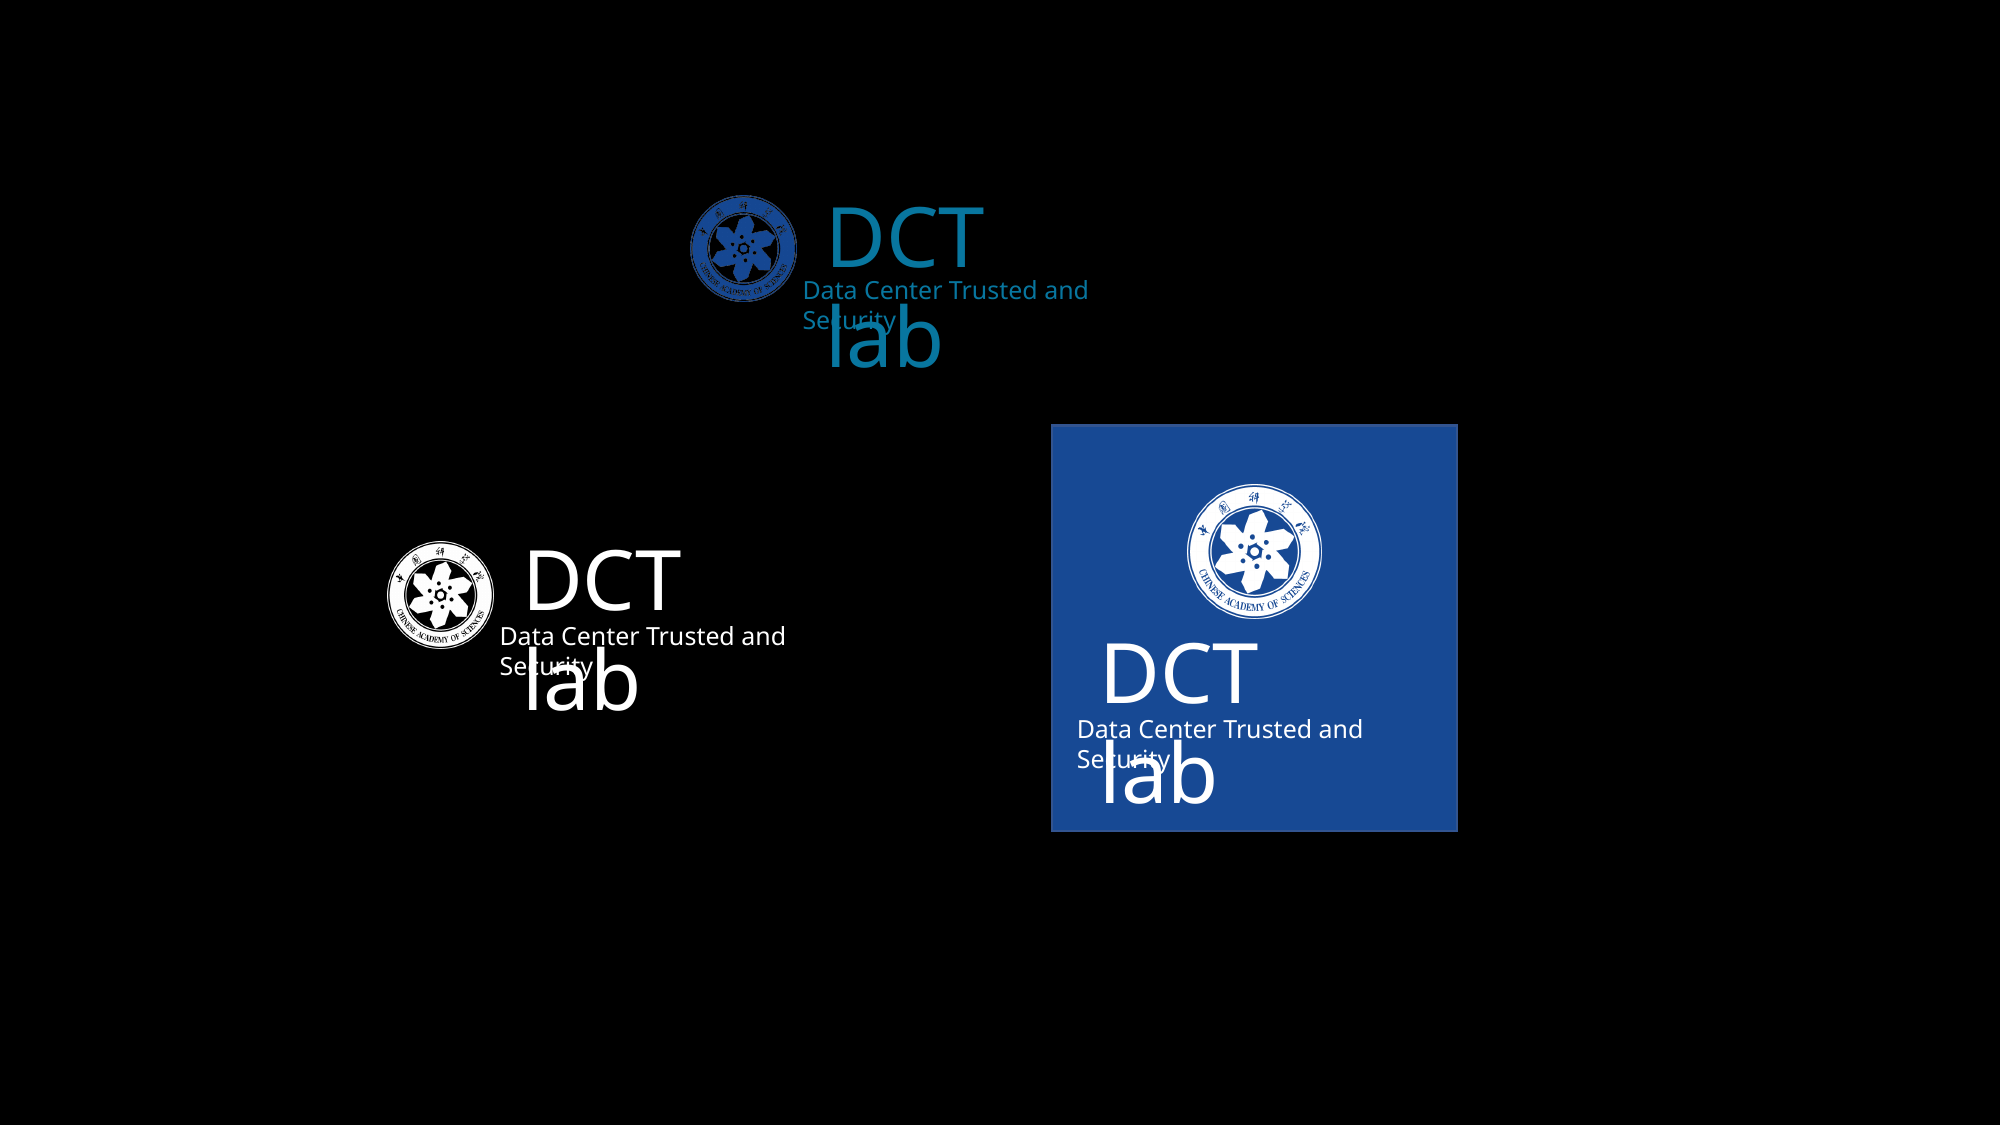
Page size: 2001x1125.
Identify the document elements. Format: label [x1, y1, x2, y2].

text_box [387, 519, 861, 659]
text_box [1051, 425, 1458, 831]
text_box [690, 176, 1164, 313]
